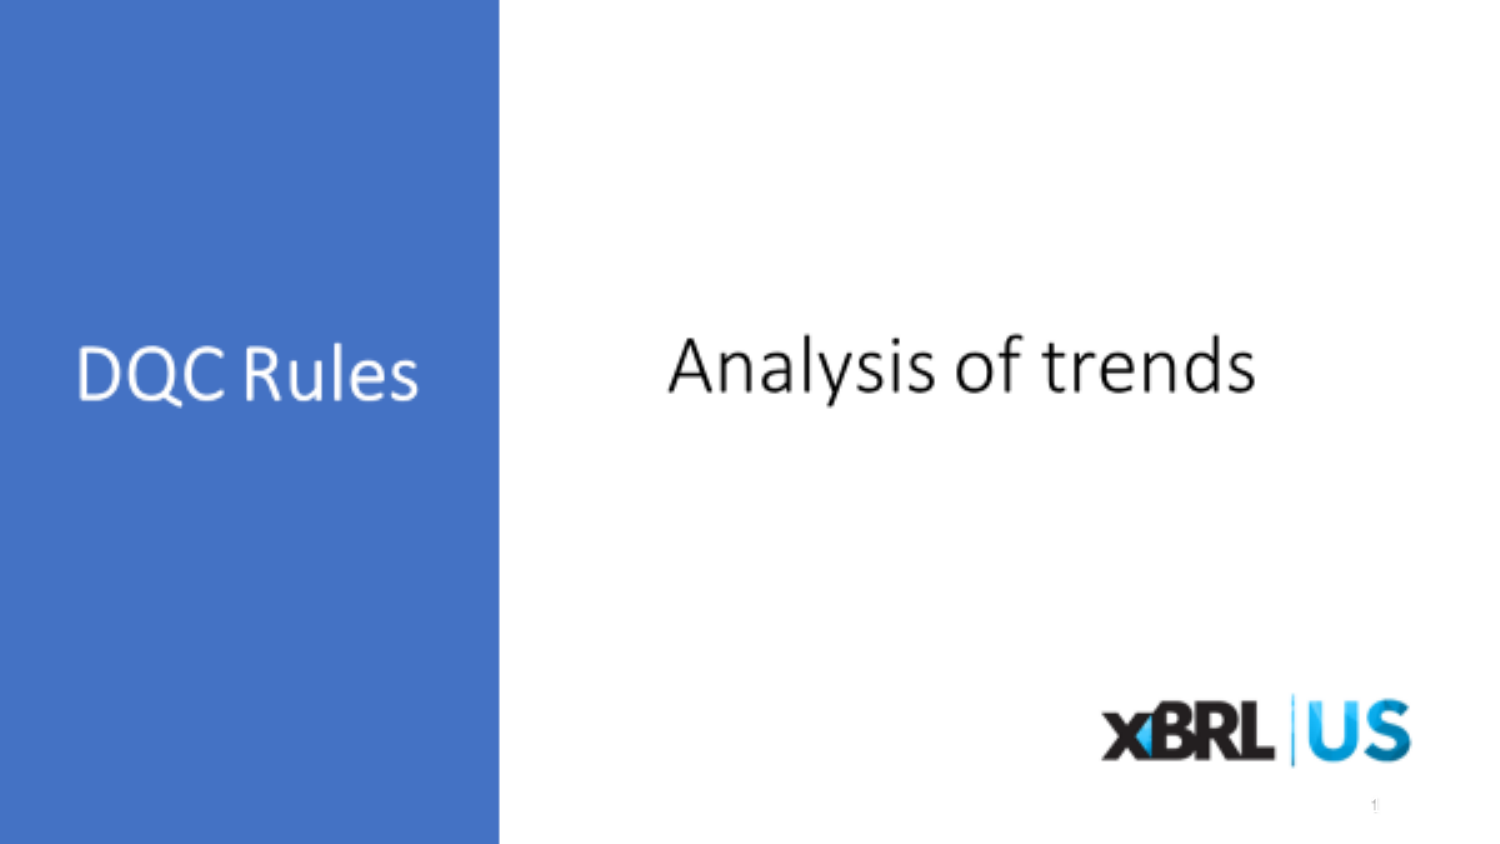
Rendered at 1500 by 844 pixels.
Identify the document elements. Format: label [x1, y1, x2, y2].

list [0, 0, 1500, 844]
